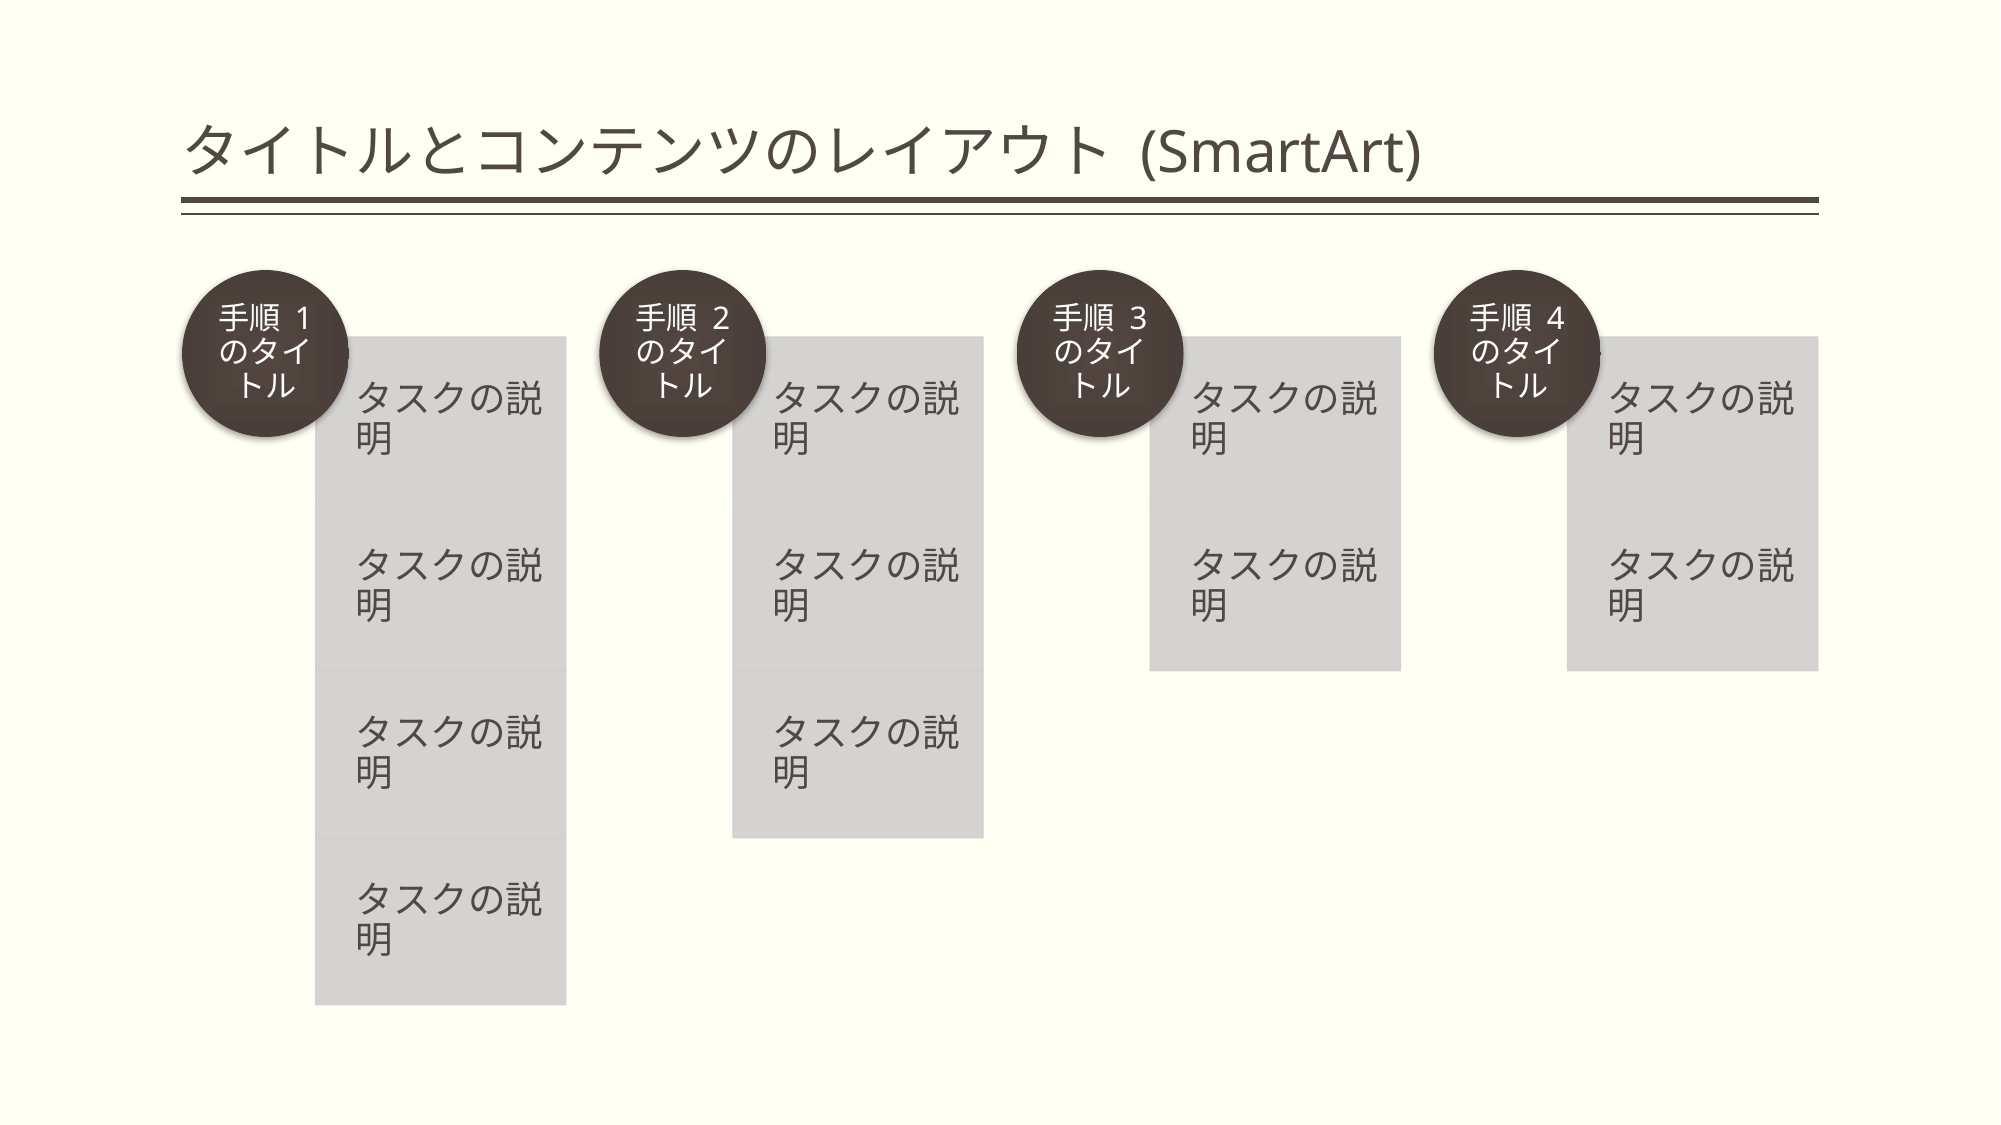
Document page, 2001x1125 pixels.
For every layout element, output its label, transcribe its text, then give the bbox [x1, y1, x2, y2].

title タイトルとコンテンツのレイアウト (SmartArt) [181, 12, 1819, 193]
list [181, 262, 1819, 1013]
